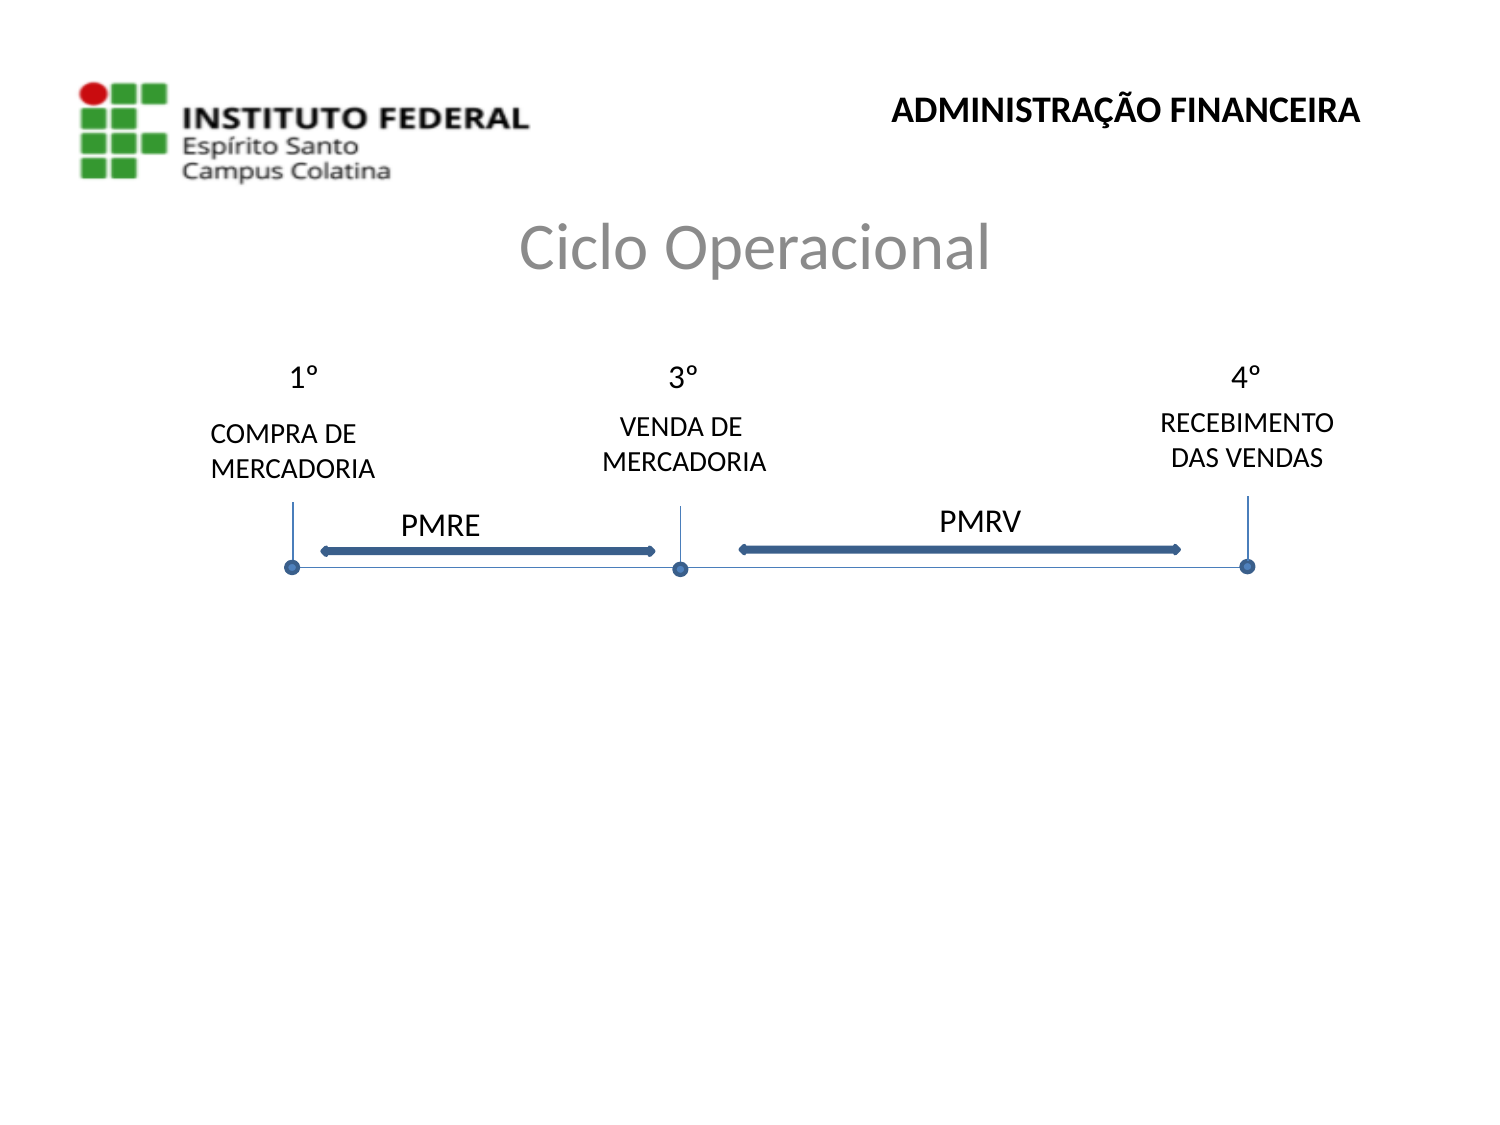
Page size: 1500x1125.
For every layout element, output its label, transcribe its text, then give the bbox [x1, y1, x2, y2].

text_box [320, 545, 656, 557]
text_box 3º [653, 347, 716, 403]
text_box VENDA DE MERCADORIA [587, 400, 782, 486]
text_box 4º [1216, 347, 1279, 403]
text_box [1252, 561, 1256, 571]
picture [64, 63, 550, 196]
text_box PMRV [924, 491, 1037, 547]
text_box ADMINISTRAÇÃO FINANCEIRA [797, 100, 1456, 160]
text_box RECEBIMENTO DAS VENDAS [1145, 395, 1350, 481]
text_box [738, 543, 1181, 556]
text_box Ciclo Operacional [306, 195, 1205, 302]
text_box [284, 560, 288, 570]
text_box 1º [273, 347, 337, 403]
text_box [289, 568, 300, 573]
text_box 1º [672, 568, 689, 575]
text_box PMRE [386, 495, 496, 547]
text_box COMPRA DE MERCADORIA [195, 407, 391, 492]
